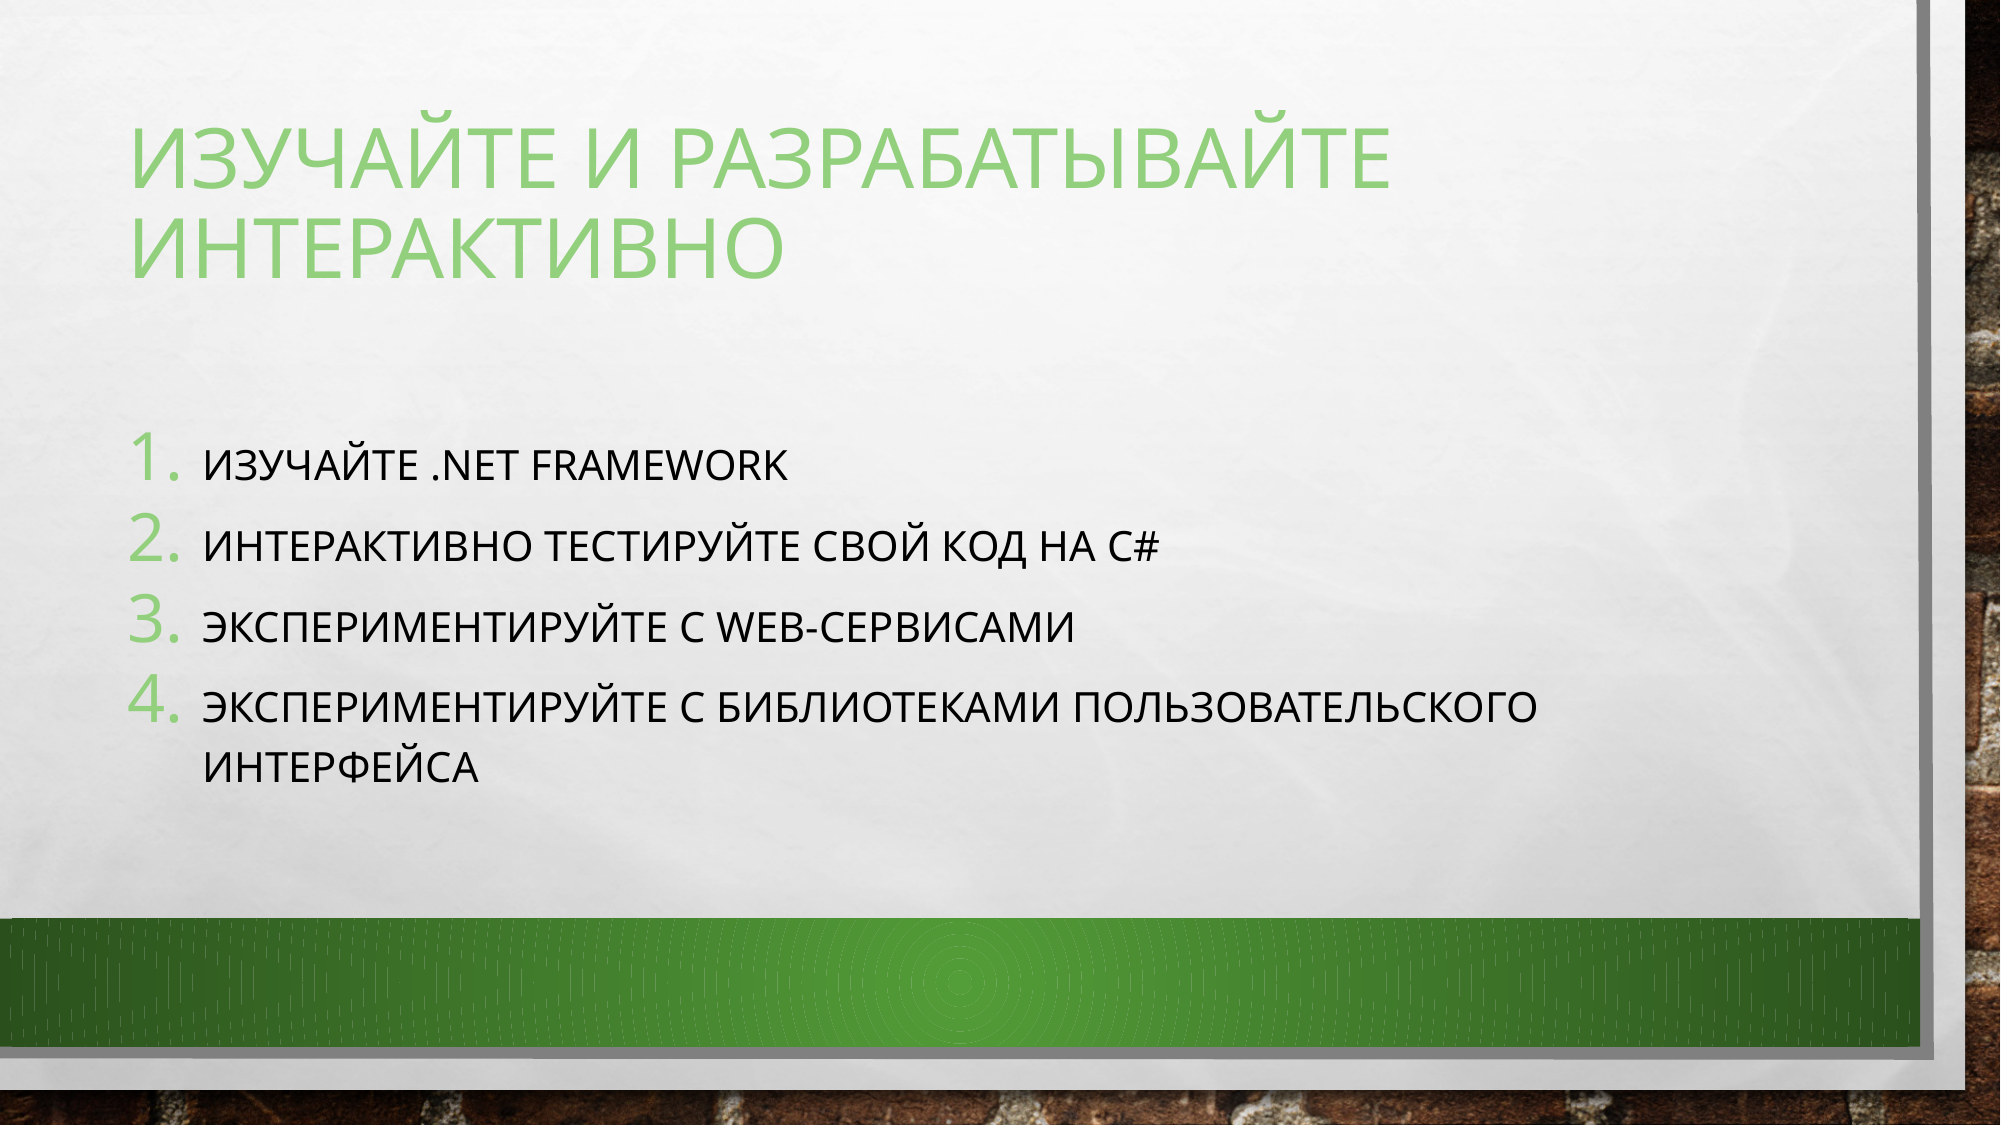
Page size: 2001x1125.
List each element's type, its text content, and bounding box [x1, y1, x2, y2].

title Изучайте и разрабатывайте интерактивно [112, 112, 1818, 302]
list Изучайте .net framework Интерактивно Тестируйте свой код на C# Экспериментируйте с web-сервисами Экспериментируйте с библиотеками пользовательского интерфейса [112, 338, 1818, 882]
picture [0, 0, 2000, 1125]
